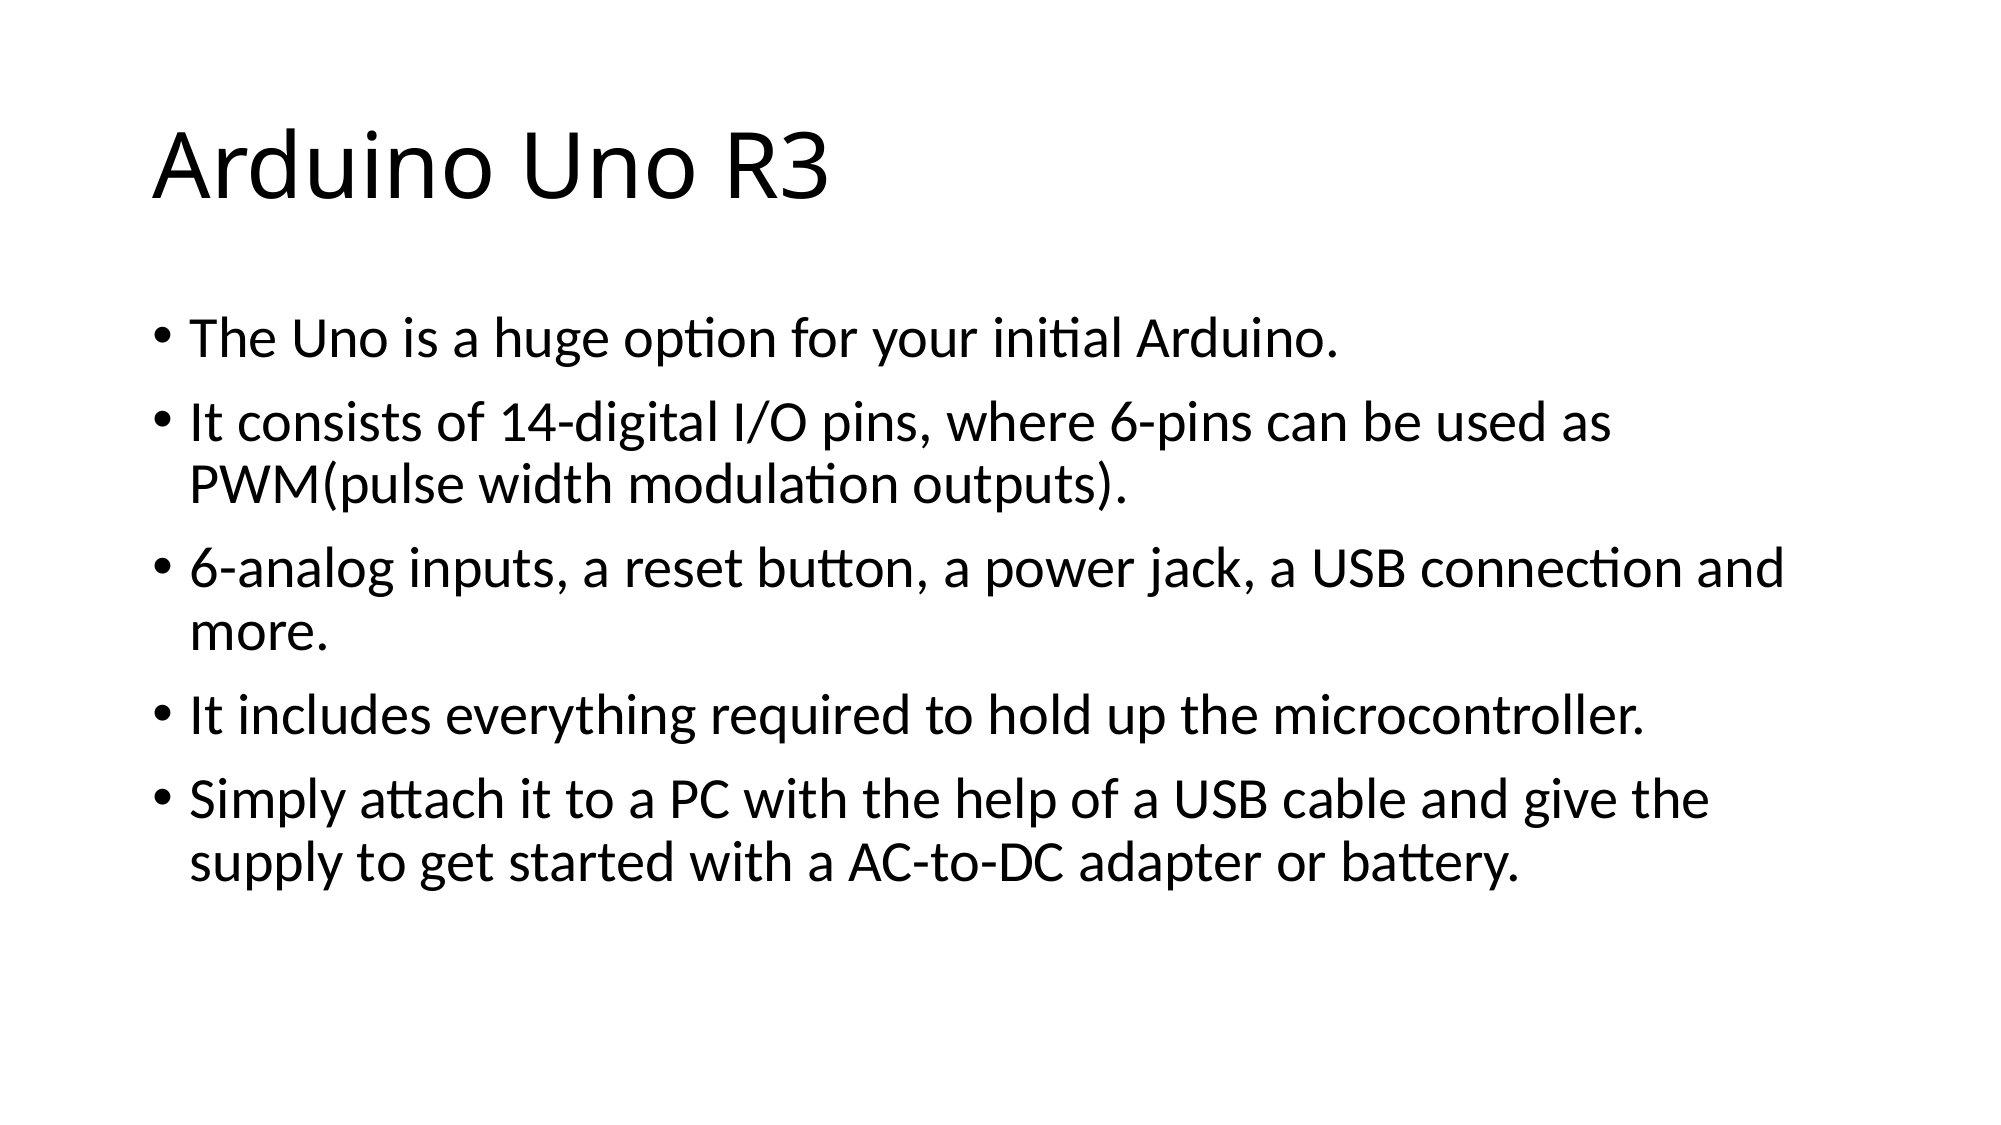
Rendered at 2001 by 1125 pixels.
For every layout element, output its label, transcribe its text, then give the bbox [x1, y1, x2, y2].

list The Uno is a huge option for your initial Arduino. It consists of 14-digital I/O pins, where 6-pins can be used as PWM(pulse width modulation outputs). 6-analog inputs, a reset button, a power jack, a USB connection and more. It includes everything required to hold up the microcontroller. Simply attach it to a PC with the help of a USB cable and give the supply to get started with a AC-to-DC adapter or battery. [137, 299, 1863, 1014]
title Arduino Uno R3 [137, 59, 1863, 278]
